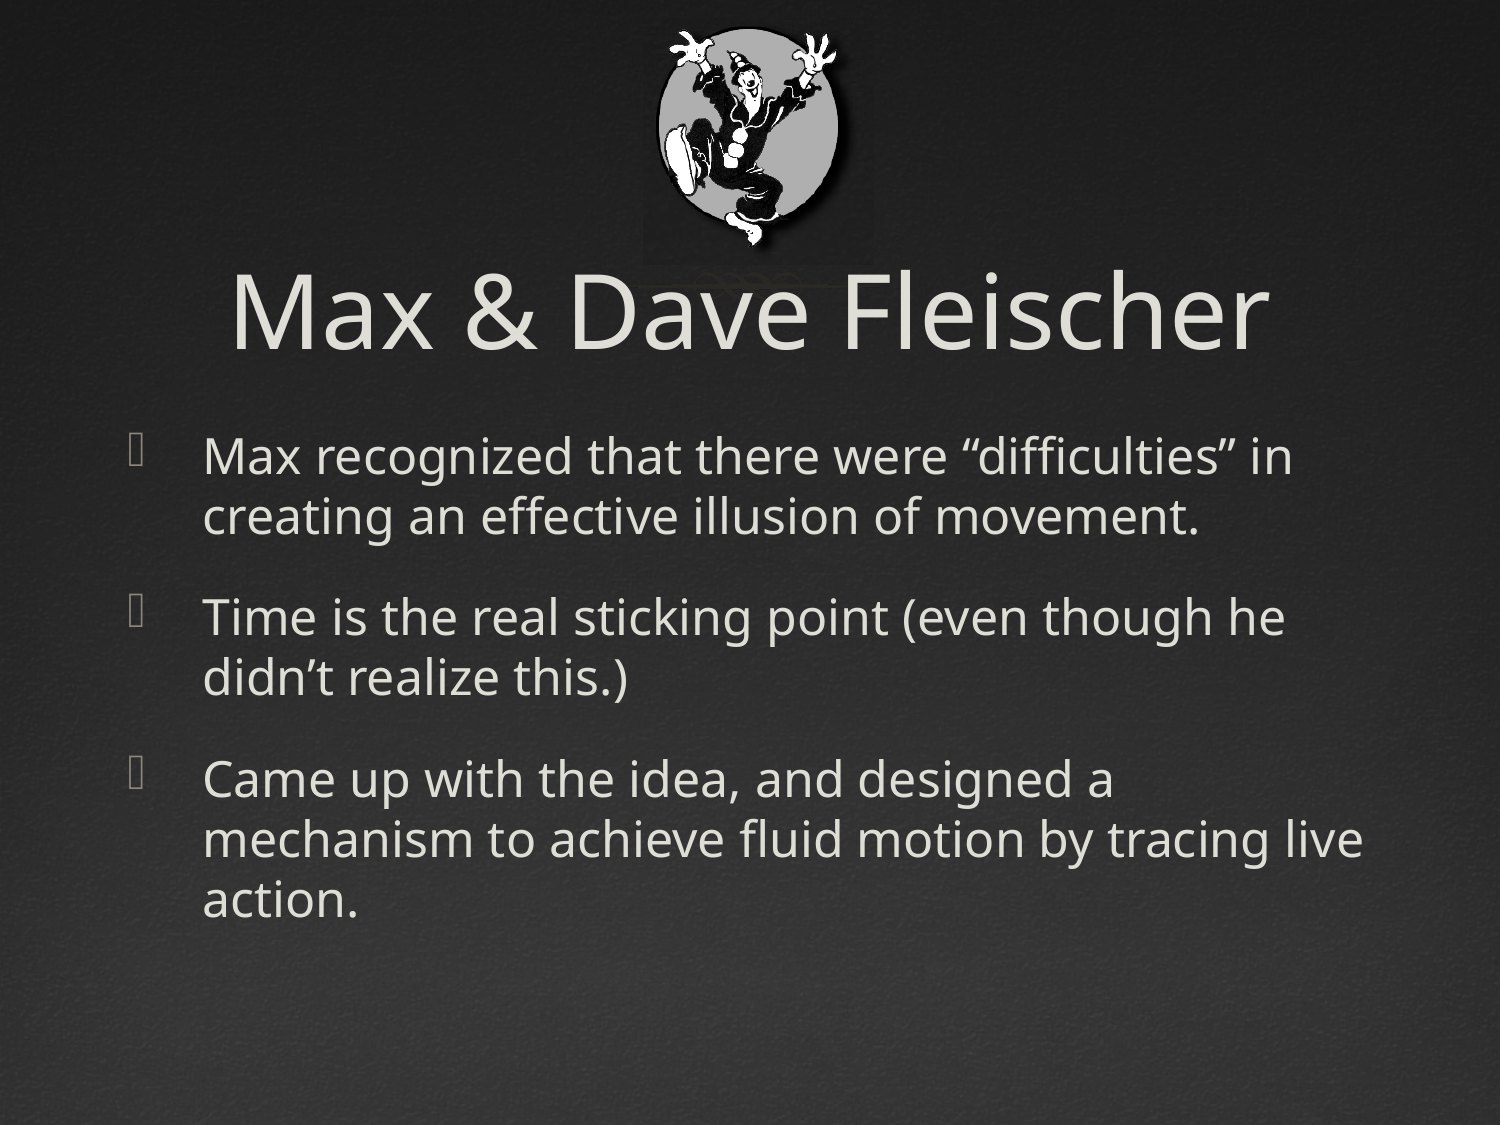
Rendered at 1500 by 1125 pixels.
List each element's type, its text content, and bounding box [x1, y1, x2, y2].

title Max & Dave Fleischer [112, 195, 1388, 416]
list Max recognized that there were “difficulties” in creating an effective illusion of movement. Time is the real sticking point (even though he didn’t realize this.) Came up with the idea, and designed a mechanism to achieve fluid motion by tracing live action. [112, 416, 1388, 1075]
picture [642, 17, 875, 265]
